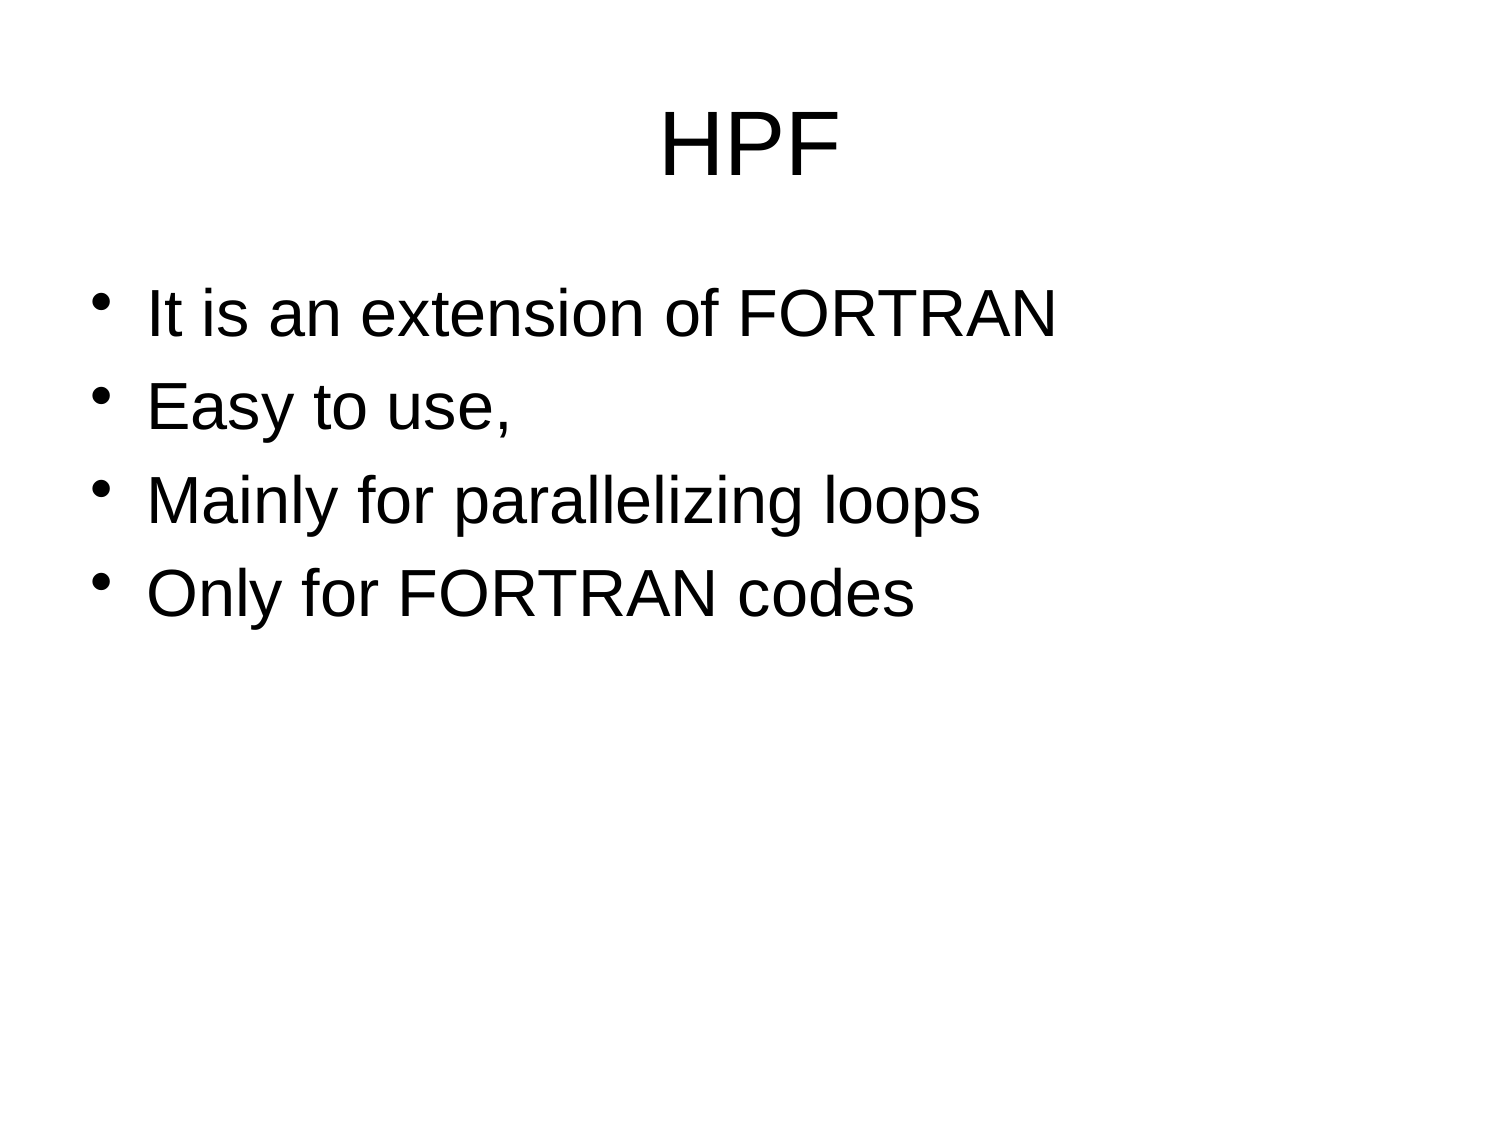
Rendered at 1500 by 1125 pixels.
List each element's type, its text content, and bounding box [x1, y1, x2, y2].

list It is an extension of FORTRAN Easy to use, Mainly for parallelizing loops Only for FORTRAN codes [75, 262, 1425, 1005]
title HPF [75, 45, 1425, 233]
